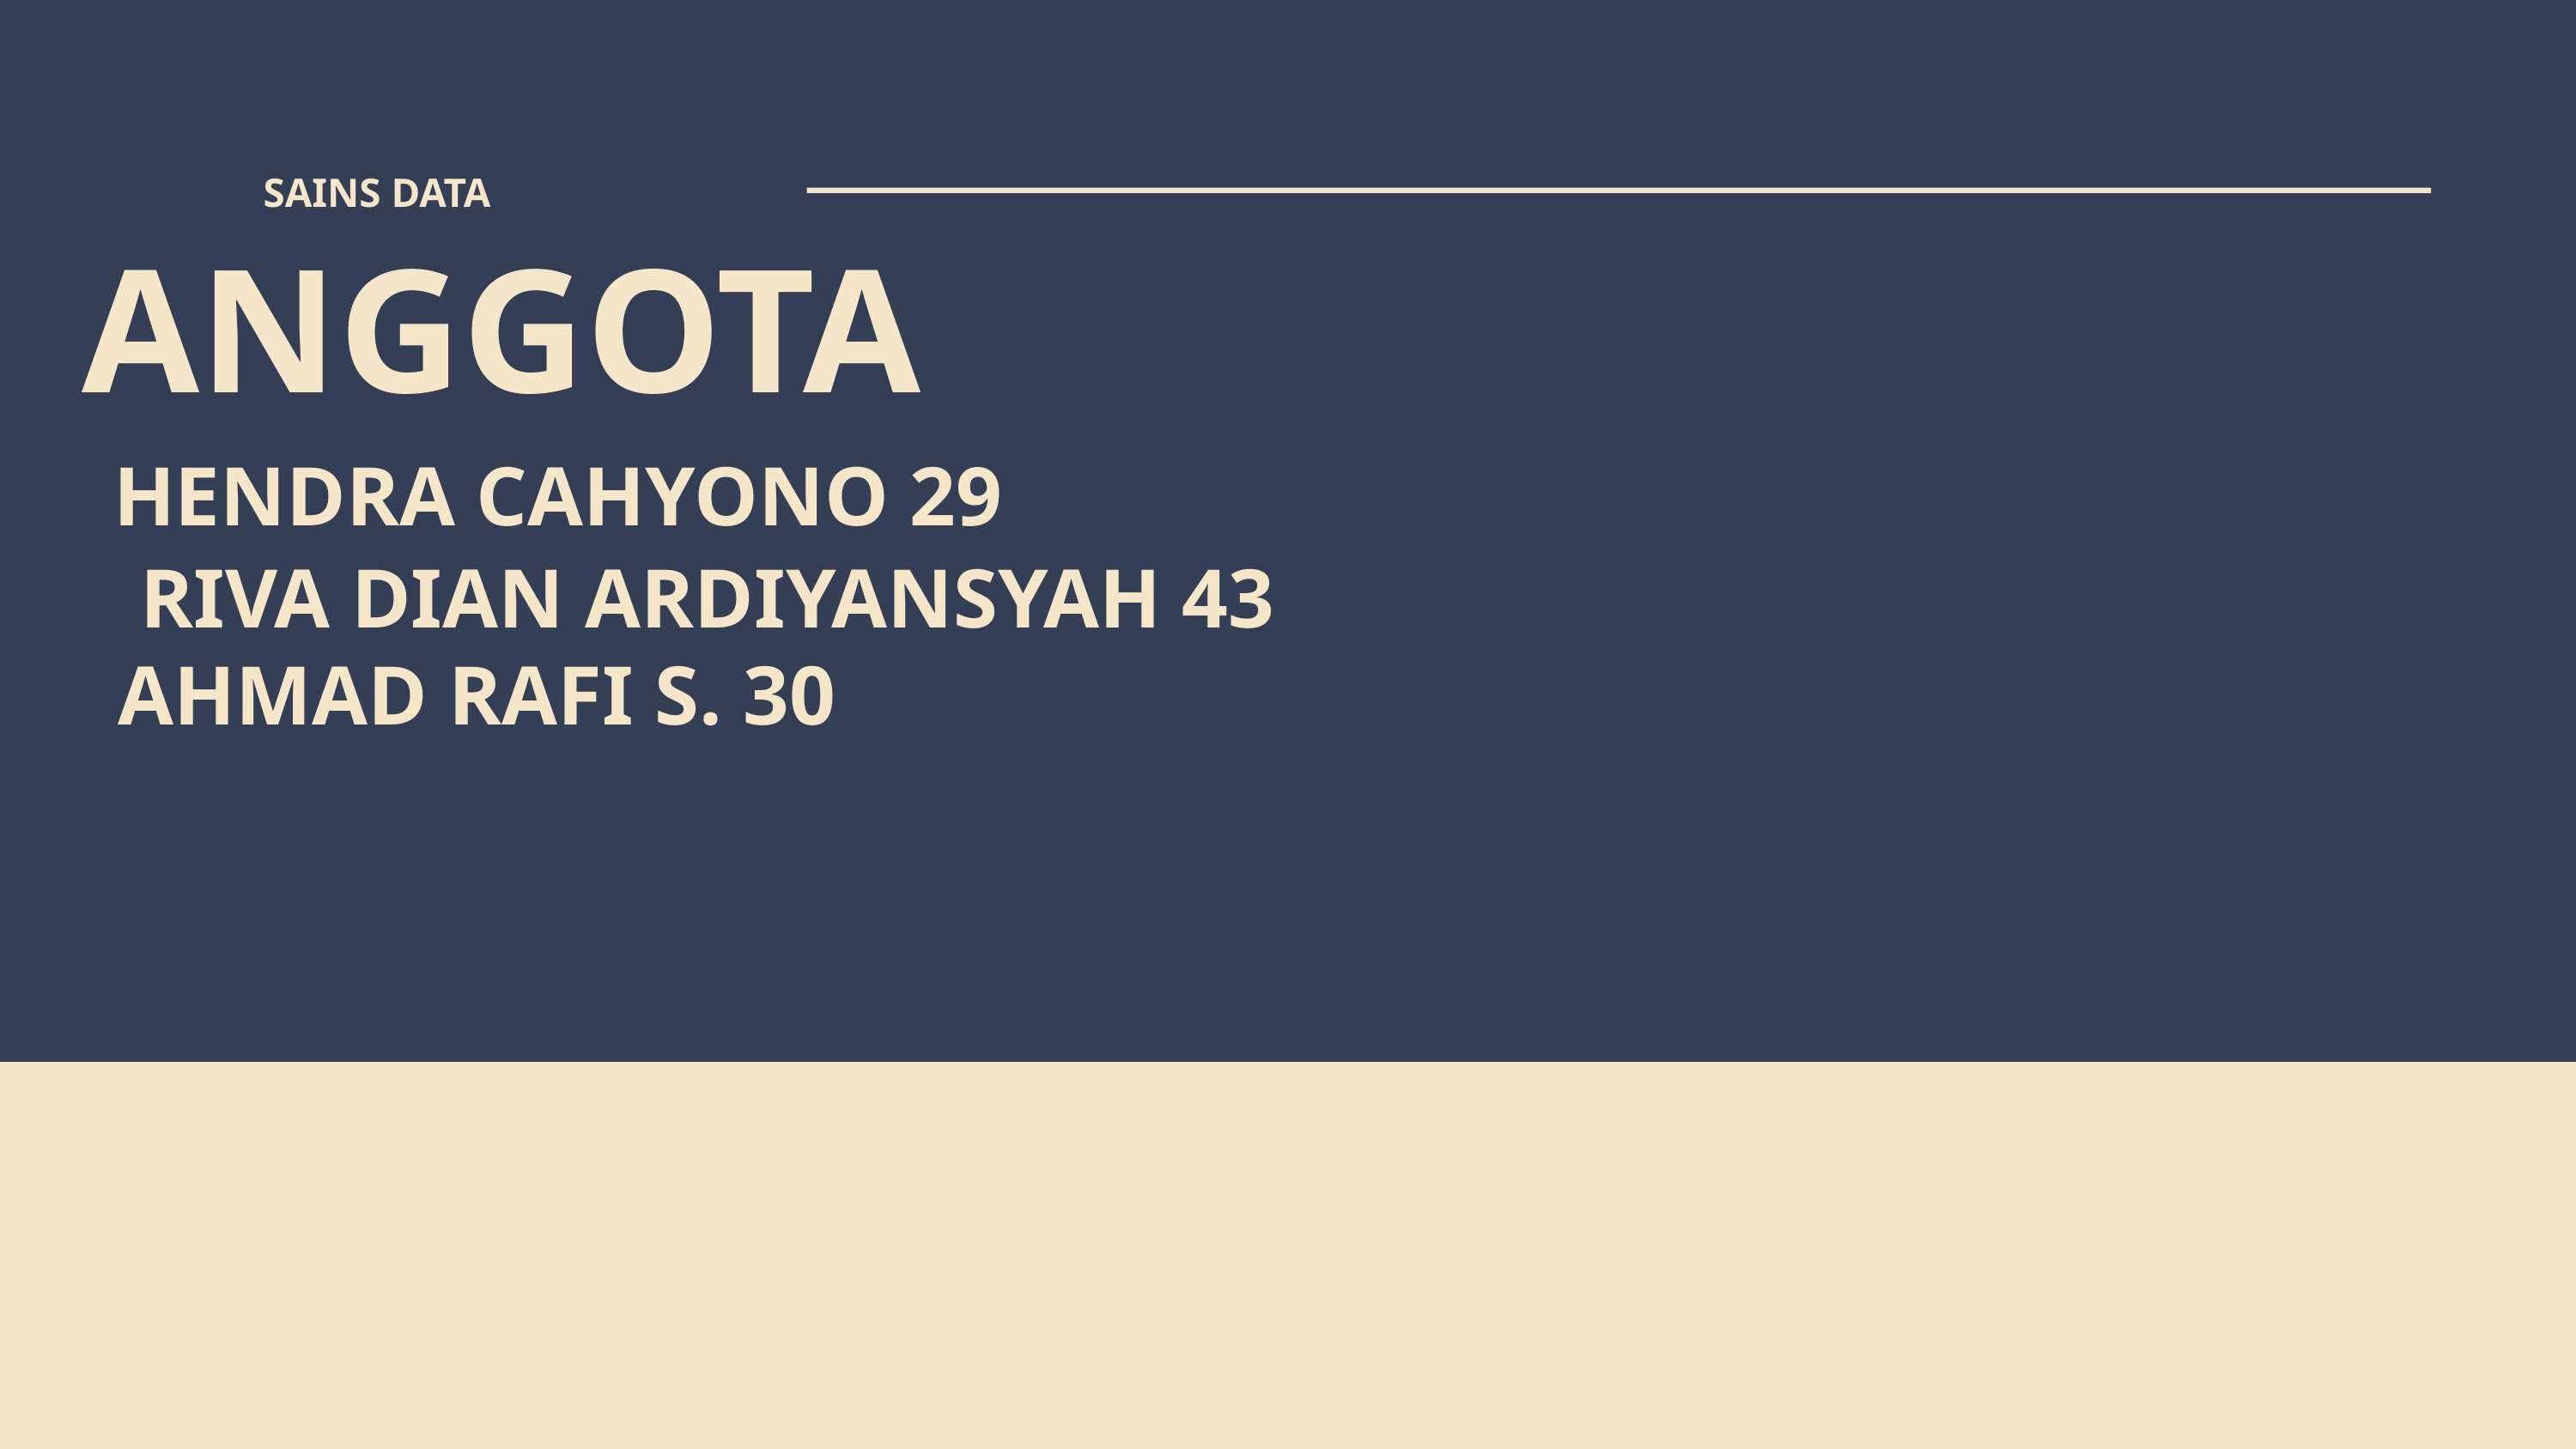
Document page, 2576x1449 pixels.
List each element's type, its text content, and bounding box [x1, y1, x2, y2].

text_box SAINS DATA [263, 160, 769, 215]
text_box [0, 1061, 2576, 1449]
text_box RIVA DIAN ARDIYANSYAH 43 [0, 530, 1416, 644]
text_box ANGGOTA [82, 256, 2576, 427]
text_box HENDRA CAHYONO 29 [0, 428, 1267, 542]
text_box AHMAD RAFI S. 30 [0, 627, 1186, 741]
